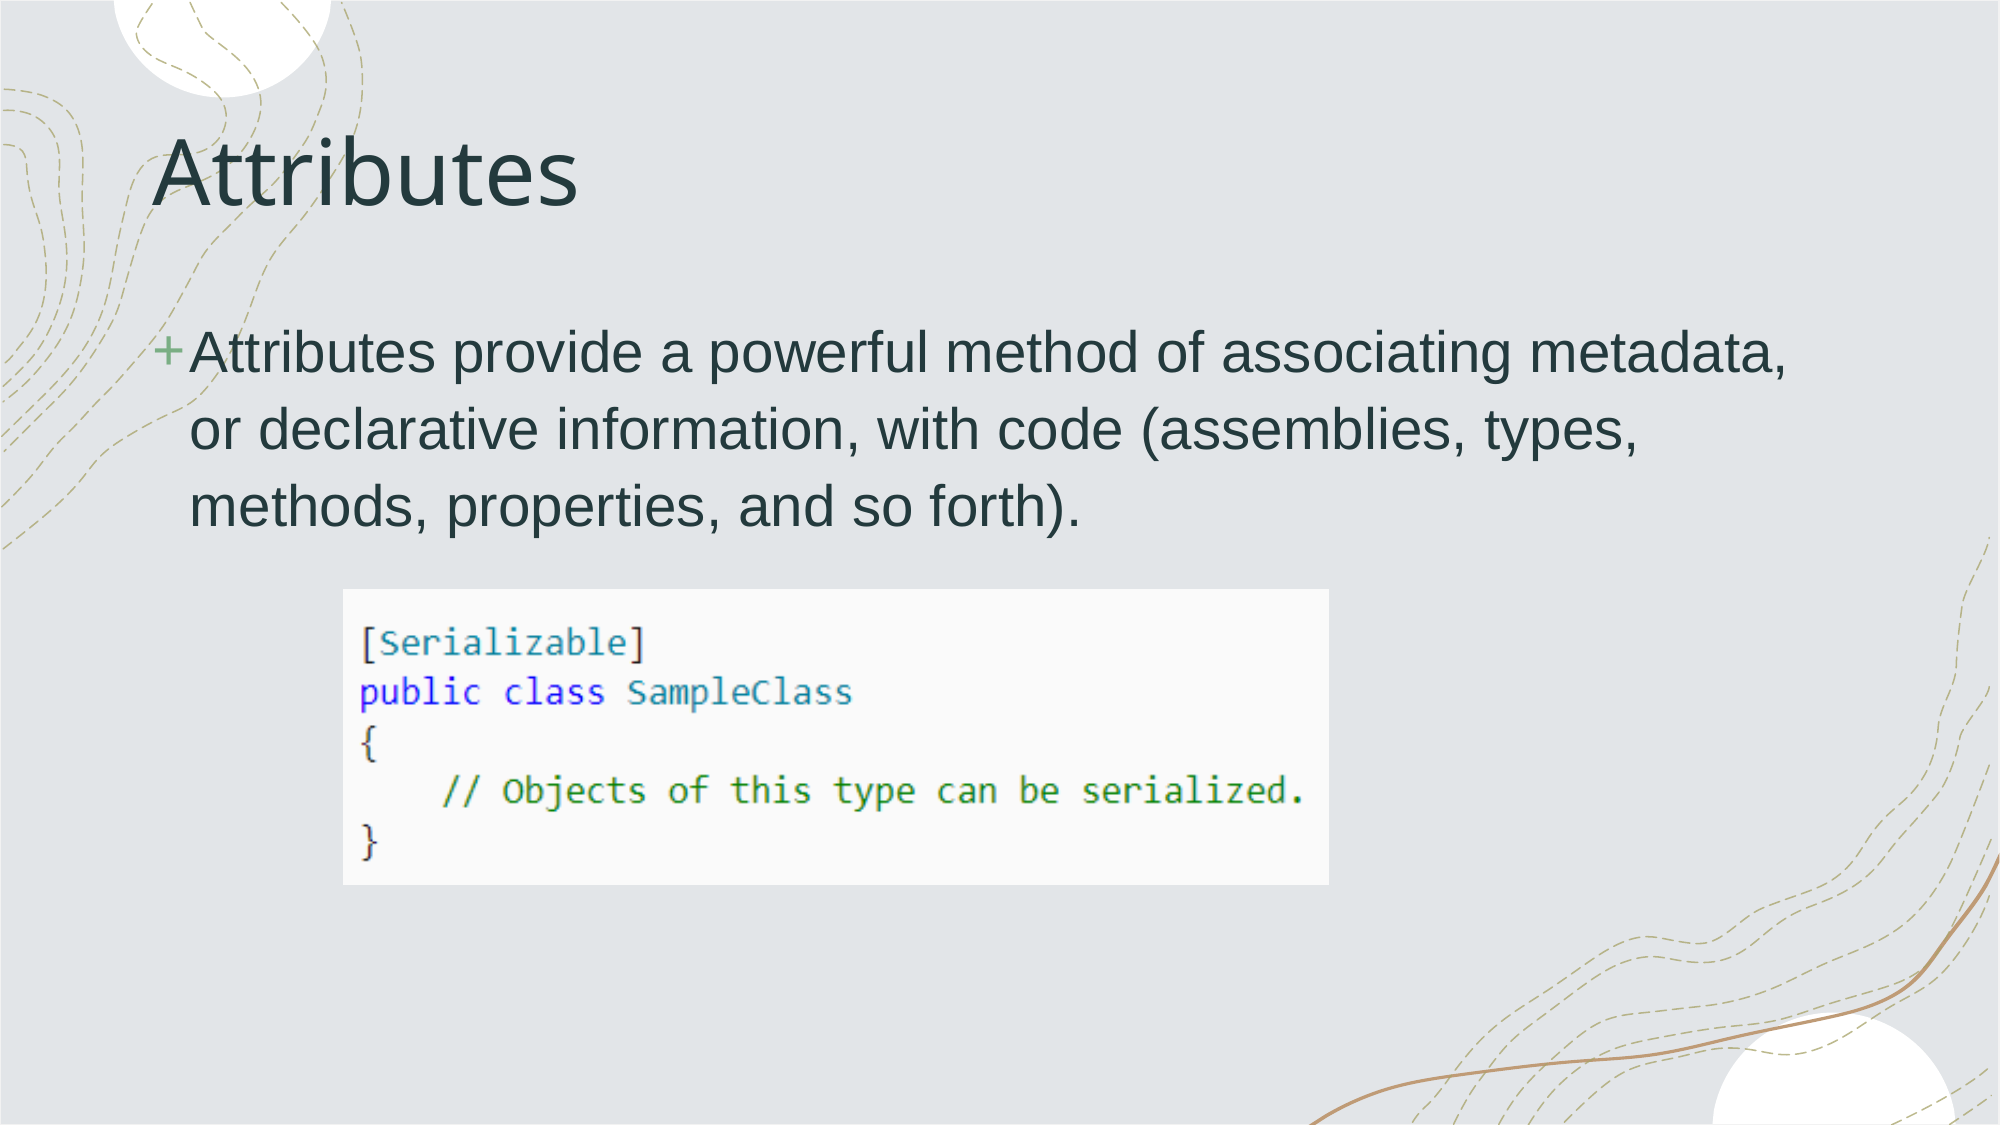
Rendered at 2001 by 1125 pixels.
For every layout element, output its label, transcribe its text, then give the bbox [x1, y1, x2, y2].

picture [343, 589, 1329, 885]
title Attributes [137, 59, 1863, 278]
list Attributes provide a powerful method of associating metadata, or declarative information, with code (assemblies, types, methods, properties, and so forth). [137, 299, 1863, 1014]
